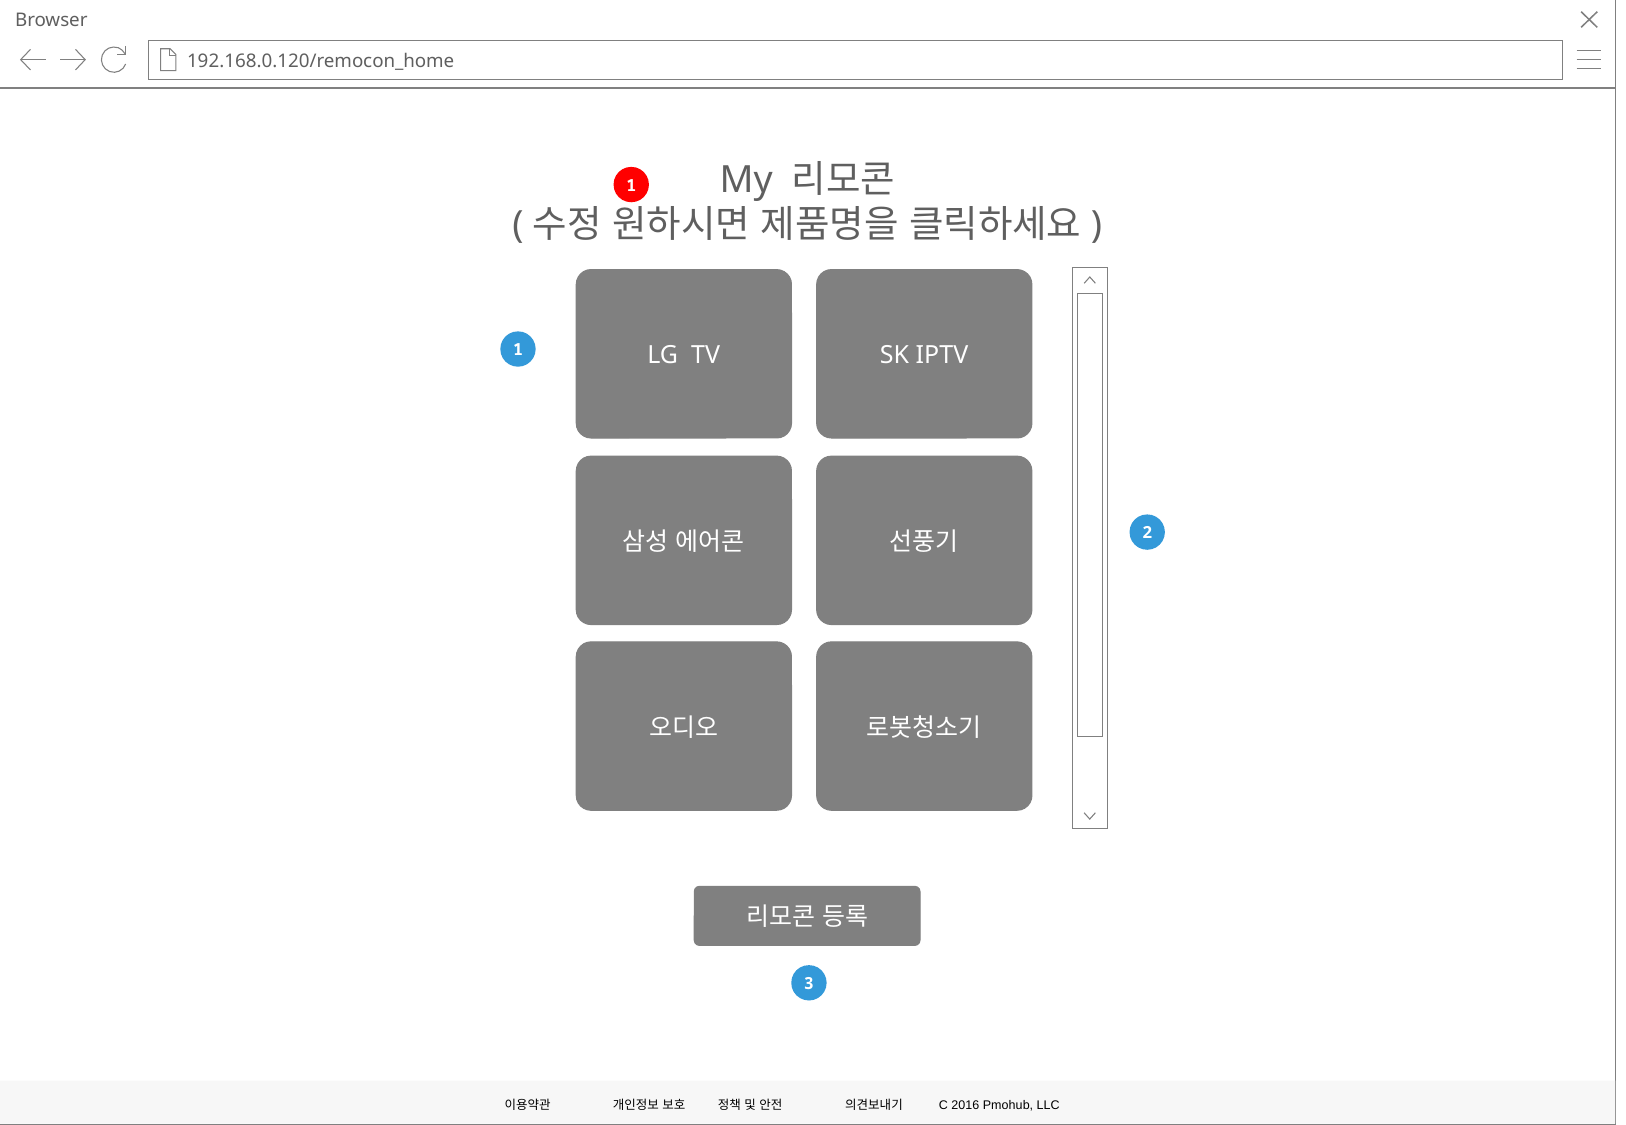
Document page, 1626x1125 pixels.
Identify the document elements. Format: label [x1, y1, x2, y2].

text_box [1072, 267, 1108, 829]
text_box [0, 0, 1616, 1125]
